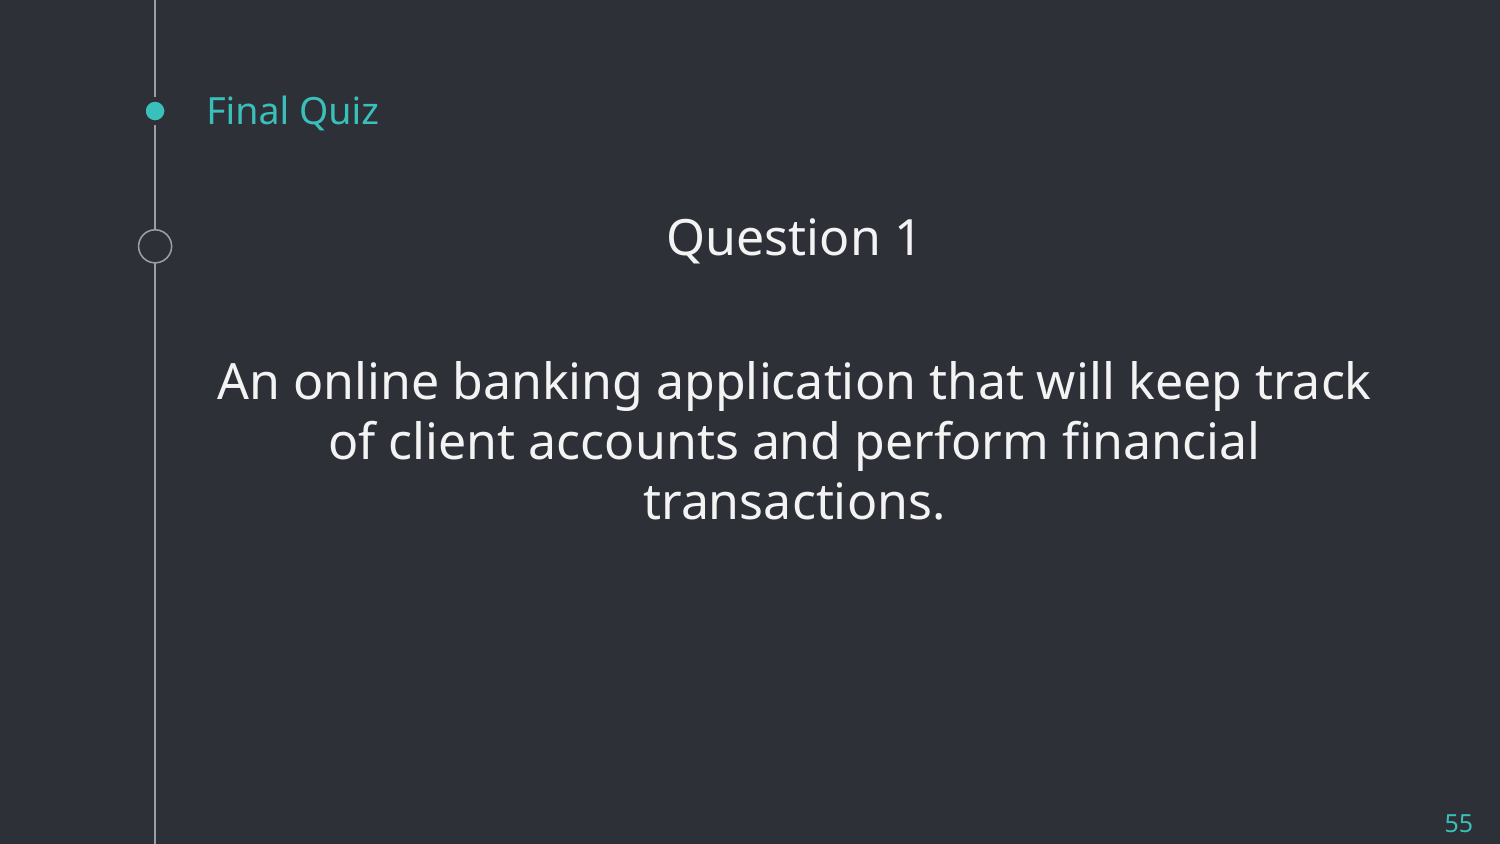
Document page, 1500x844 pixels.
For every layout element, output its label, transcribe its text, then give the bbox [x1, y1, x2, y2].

title Final Quiz [191, 90, 1317, 147]
slide_number 55 [1398, 792, 1489, 844]
list Question 1 An online banking application that will keep track of client accounts and perform financial transactions. [191, 189, 1399, 802]
